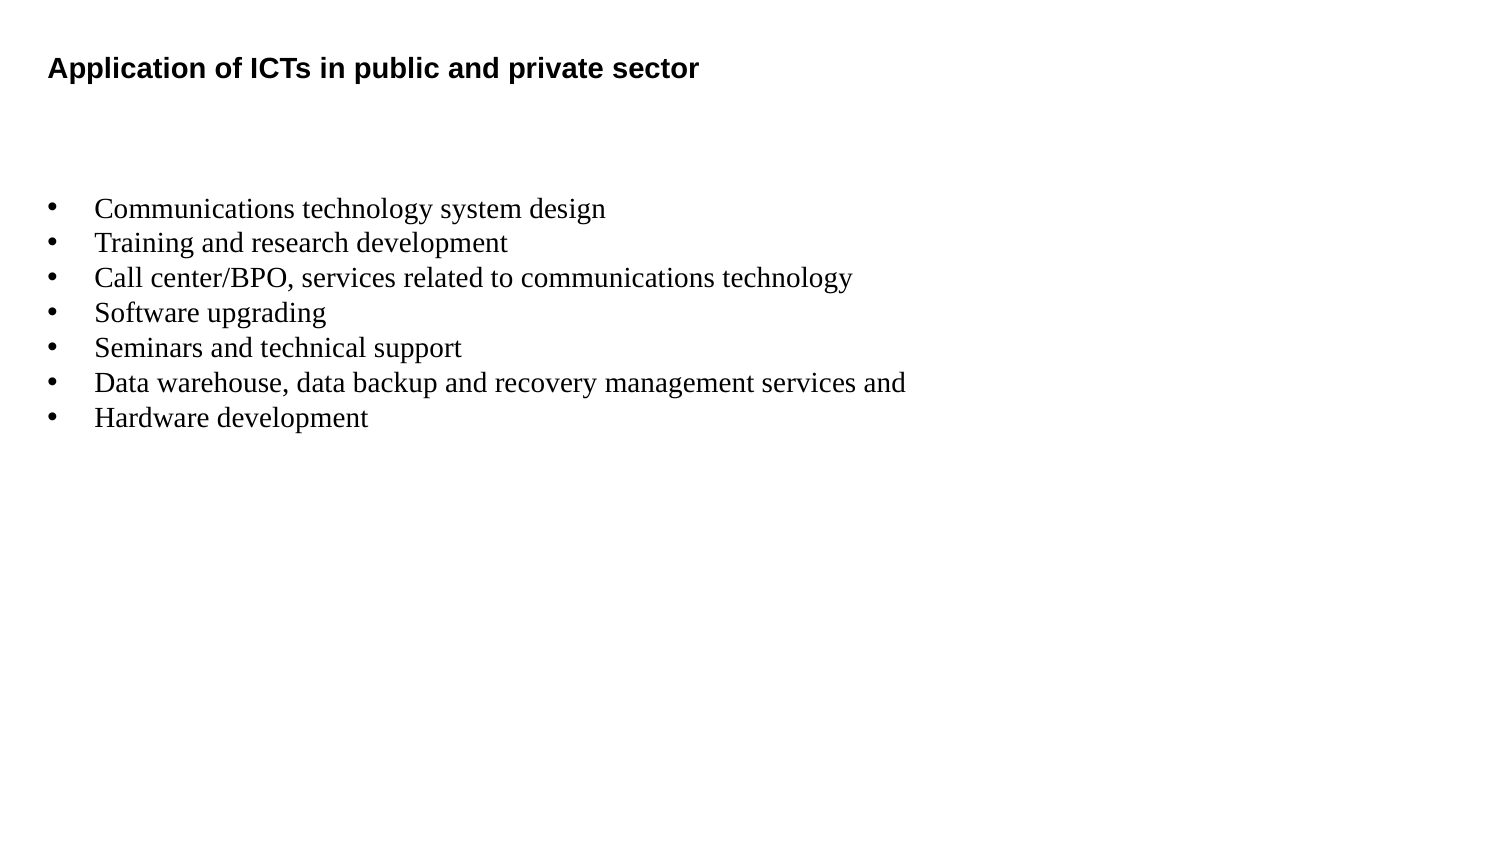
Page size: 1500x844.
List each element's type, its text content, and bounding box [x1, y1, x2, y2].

text_box Communications technology system design Training and research development Call center/BPO, services related to communications technology Software upgrading Seminars and technical support Data warehouse, data backup and recovery management services and Hardware development [32, 181, 1306, 441]
text_box Application of ICTs in public and private sector [32, 41, 1429, 92]
